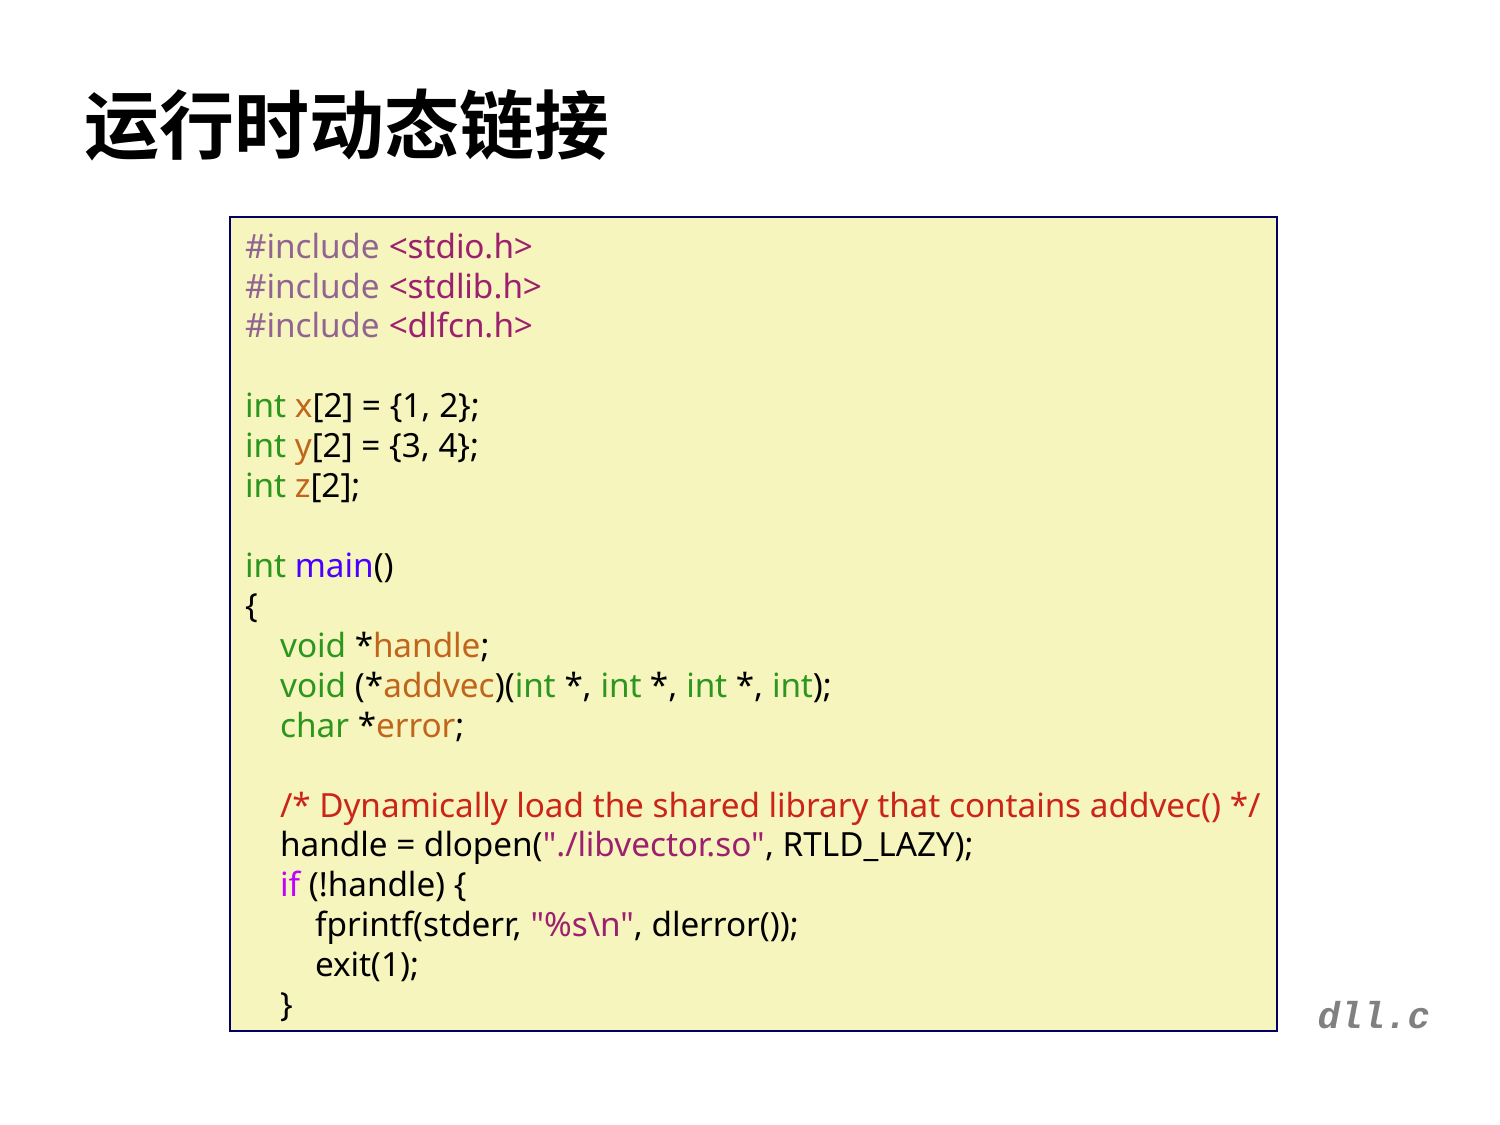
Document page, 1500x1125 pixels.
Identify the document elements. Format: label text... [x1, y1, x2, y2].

text_box dll.c [1302, 987, 1445, 1046]
text_box #include <stdio.h> #include <stdlib.h> #include <dlfcn.h> int x[2] = {1, 2}; int y[2] = {3, 4}; int z[2]; int main() { void *handle; void (*addvec)(int *, int *, int *, int); char *error; /* Dynamically load the shared library that contains addvec() */ handle = dlopen("./libvector.so", RTLD_LAZY); if (!handle) { fprintf(stderr, "%s\n", dlerror()); exit(1); } [230, 217, 1278, 1031]
text_box 运行时动态链接 [69, 59, 1500, 188]
